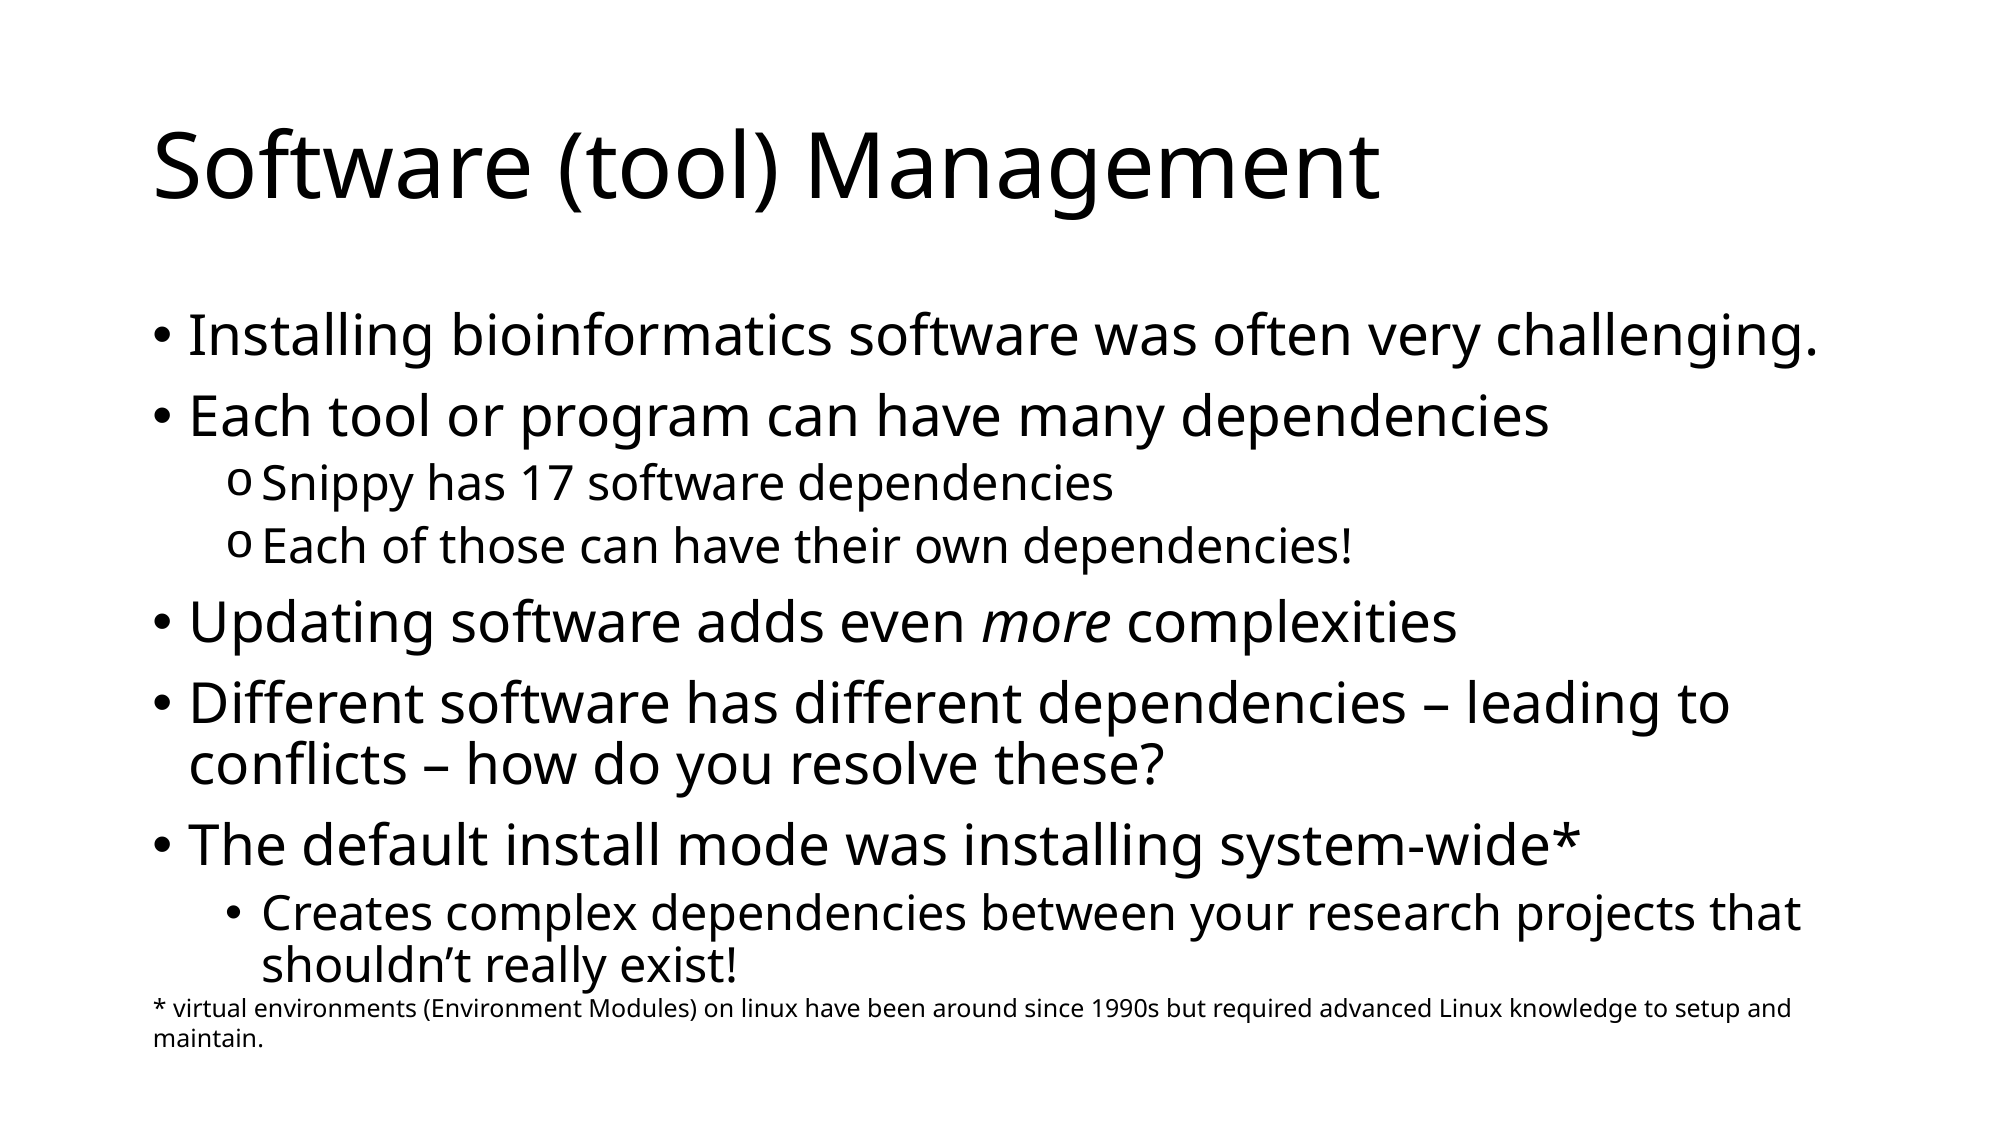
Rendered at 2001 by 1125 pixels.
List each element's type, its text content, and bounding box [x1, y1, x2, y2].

text_box * virtual environments (Environment Modules) on linux have been around since 1990s but required advanced Linux knowledge to setup and maintain. [137, 985, 1868, 1061]
list Installing bioinformatics software was often very challenging. Each tool or program can have many dependencies Snippy has 17 software dependencies Each of those can have their own dependencies! Updating software adds even more complexities Different software has different dependencies – leading to conflicts – how do you resolve these? The default install mode was installing system-wide* Creates complex dependencies between your research projects that shouldn’t really exist! [137, 299, 1863, 985]
title Software (tool) Management [137, 59, 1863, 278]
